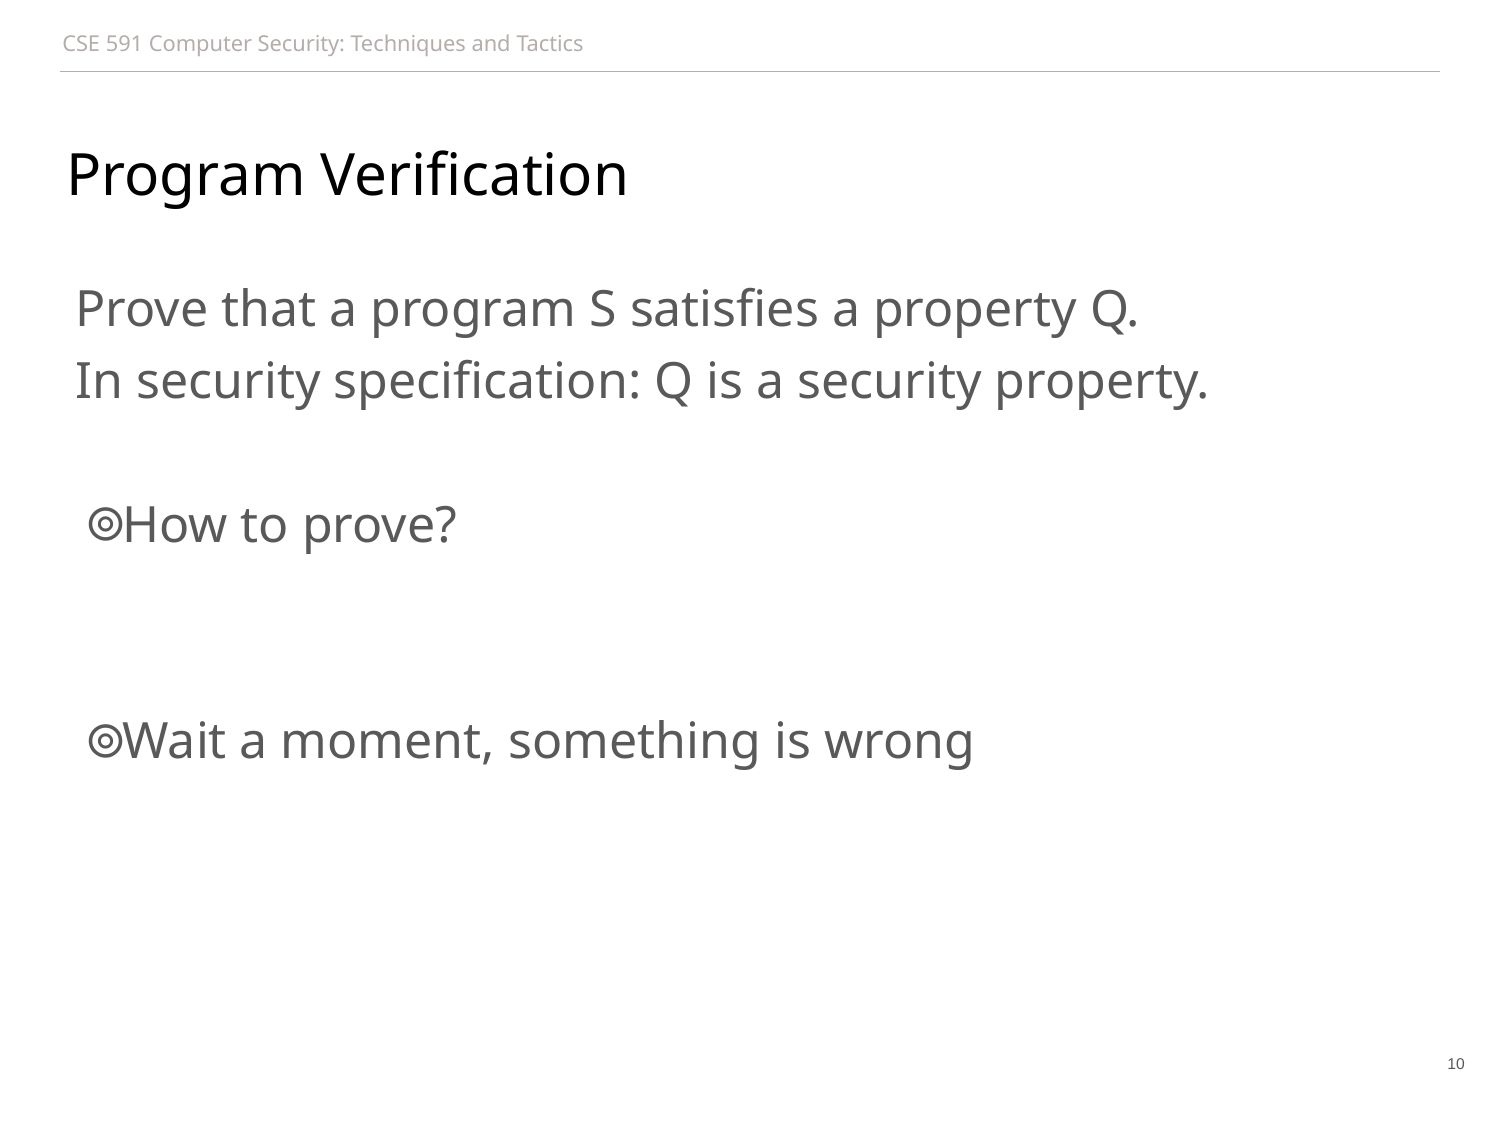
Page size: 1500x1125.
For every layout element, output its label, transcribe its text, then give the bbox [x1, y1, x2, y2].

list Prove that a program S satisfies a property Q. In security specification: Q is a security property. How to prove? Wait a moment, something is wrong [51, 252, 1449, 1000]
slide_number 10 [1389, 1019, 1480, 1106]
title Program Verification [51, 109, 1449, 236]
